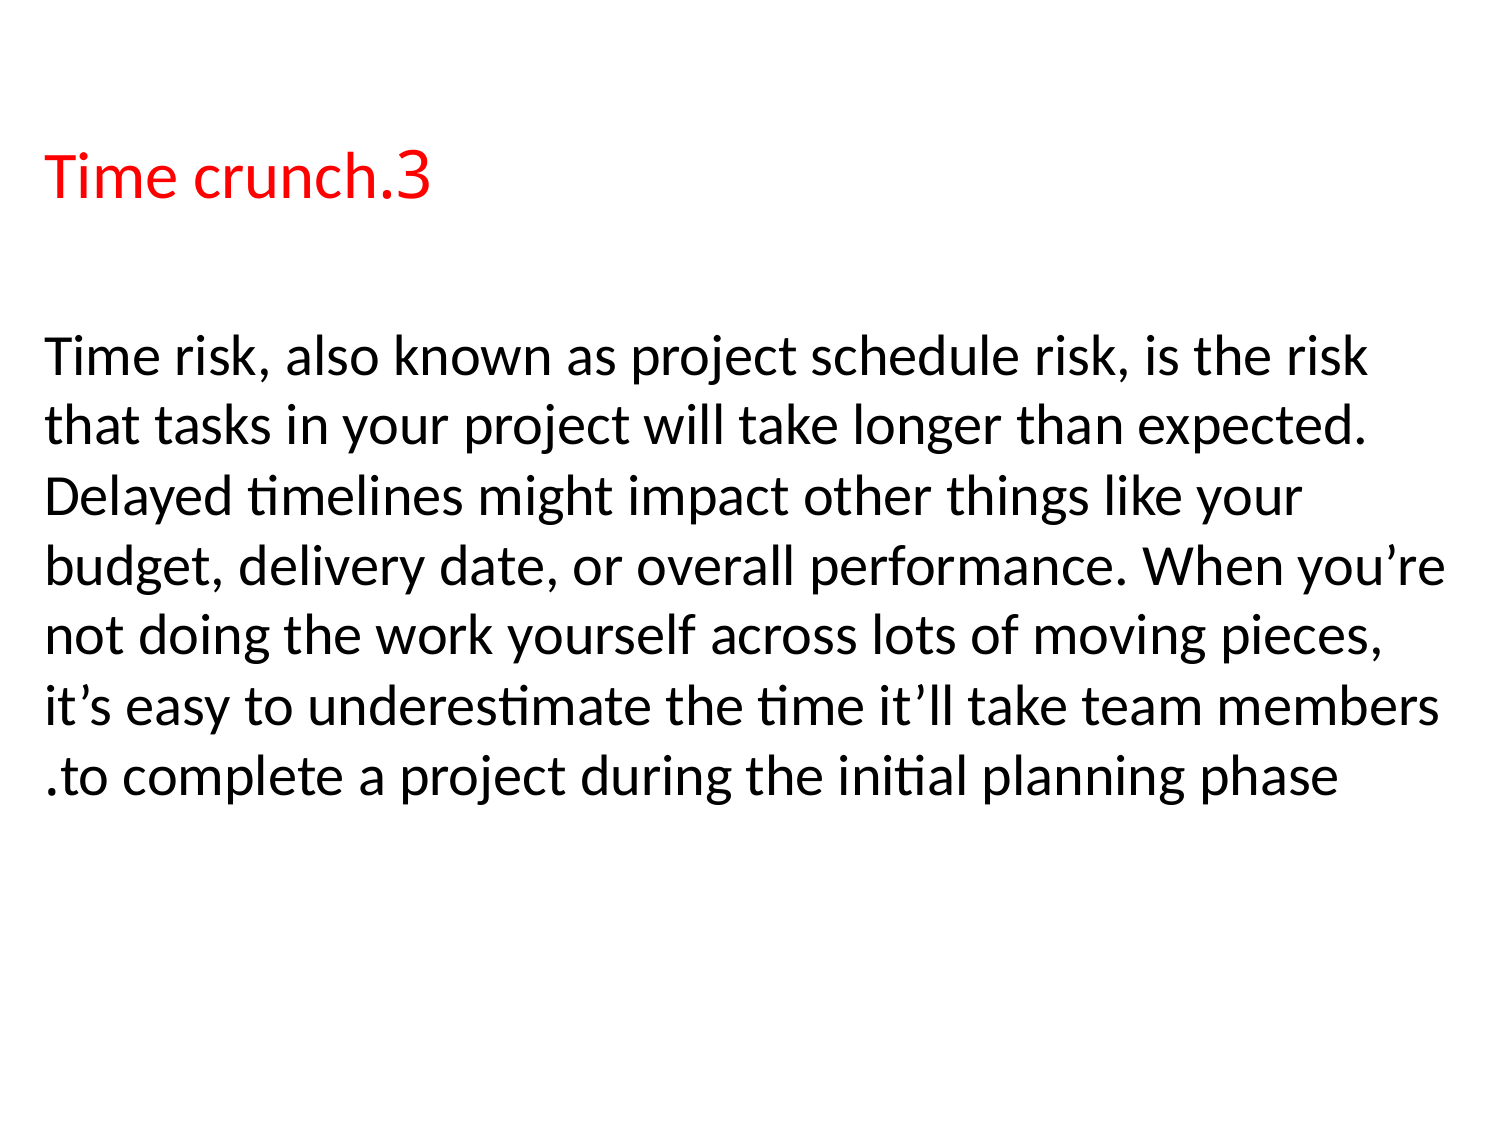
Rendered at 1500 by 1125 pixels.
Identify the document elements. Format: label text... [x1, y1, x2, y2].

list 3.Time crunch Time risk, also known as project schedule risk, is the risk that tasks in your project will take longer than expected. Delayed timelines might impact other things like your budget, delivery date, or overall performance. When you’re not doing the work yourself across lots of moving pieces, it’s easy to underestimate the time it’ll take team members to complete a project during the initial planning phase. [29, 30, 1471, 1106]
